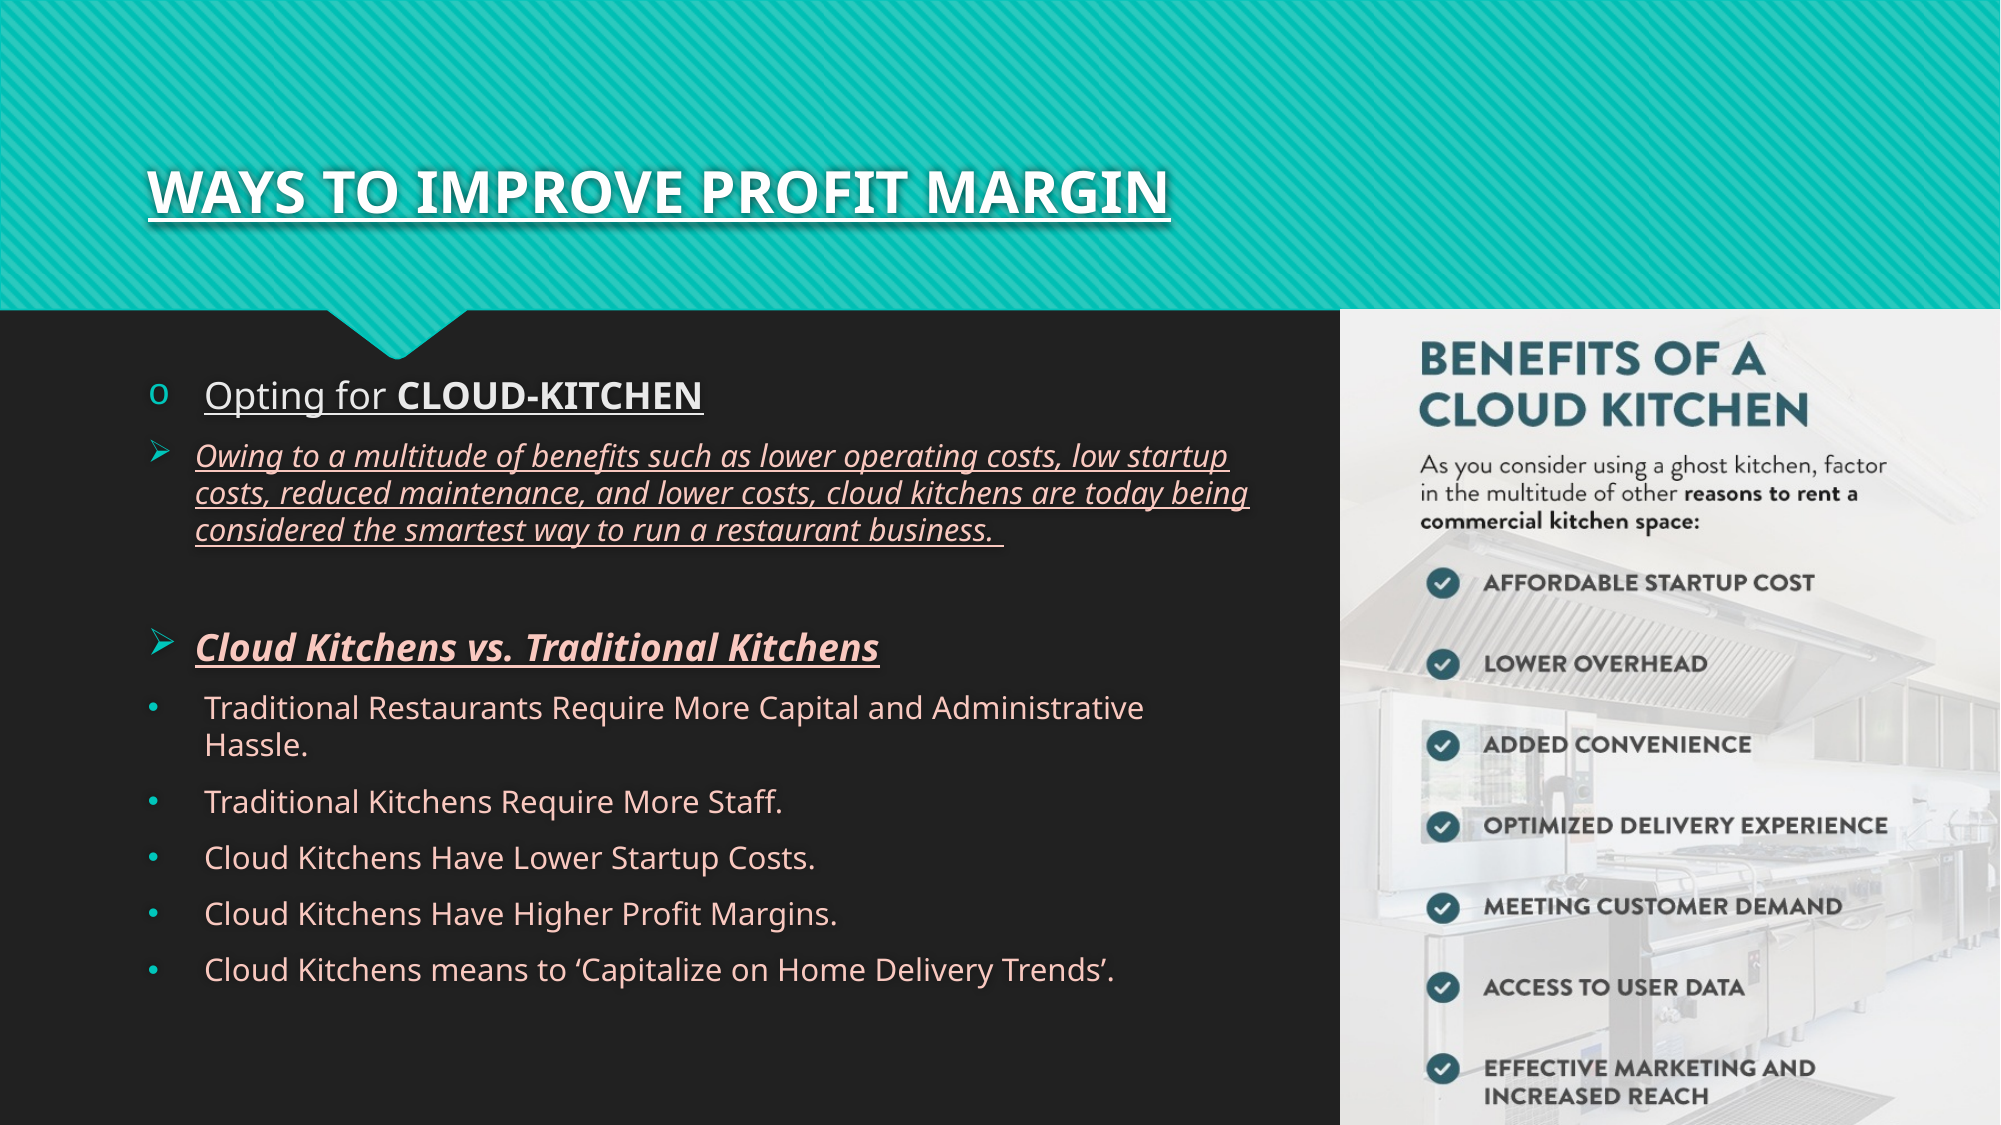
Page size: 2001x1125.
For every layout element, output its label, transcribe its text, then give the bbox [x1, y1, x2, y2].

picture [1339, 309, 2000, 1125]
list Opting for CLOUD-KITCHEN Owing to a multitude of benefits such as lower operating costs, low startup costs, reduced maintenance, and lower costs, cloud kitchens are today being considered the smartest way to run a restaurant business. Cloud Kitchens vs. Traditional Kitchens Traditional Restaurants Require More Capital and Administrative Hassle. Traditional Kitchens Require More Staff. Cloud Kitchens Have Lower Startup Costs. Cloud Kitchens Have Higher Profit Margins. Cloud Kitchens means to ‘Capitalize on Home Delivery Trends’. [132, 364, 1267, 1072]
title WAYS TO IMPROVE PROFIT MARGIN [132, 73, 1868, 233]
